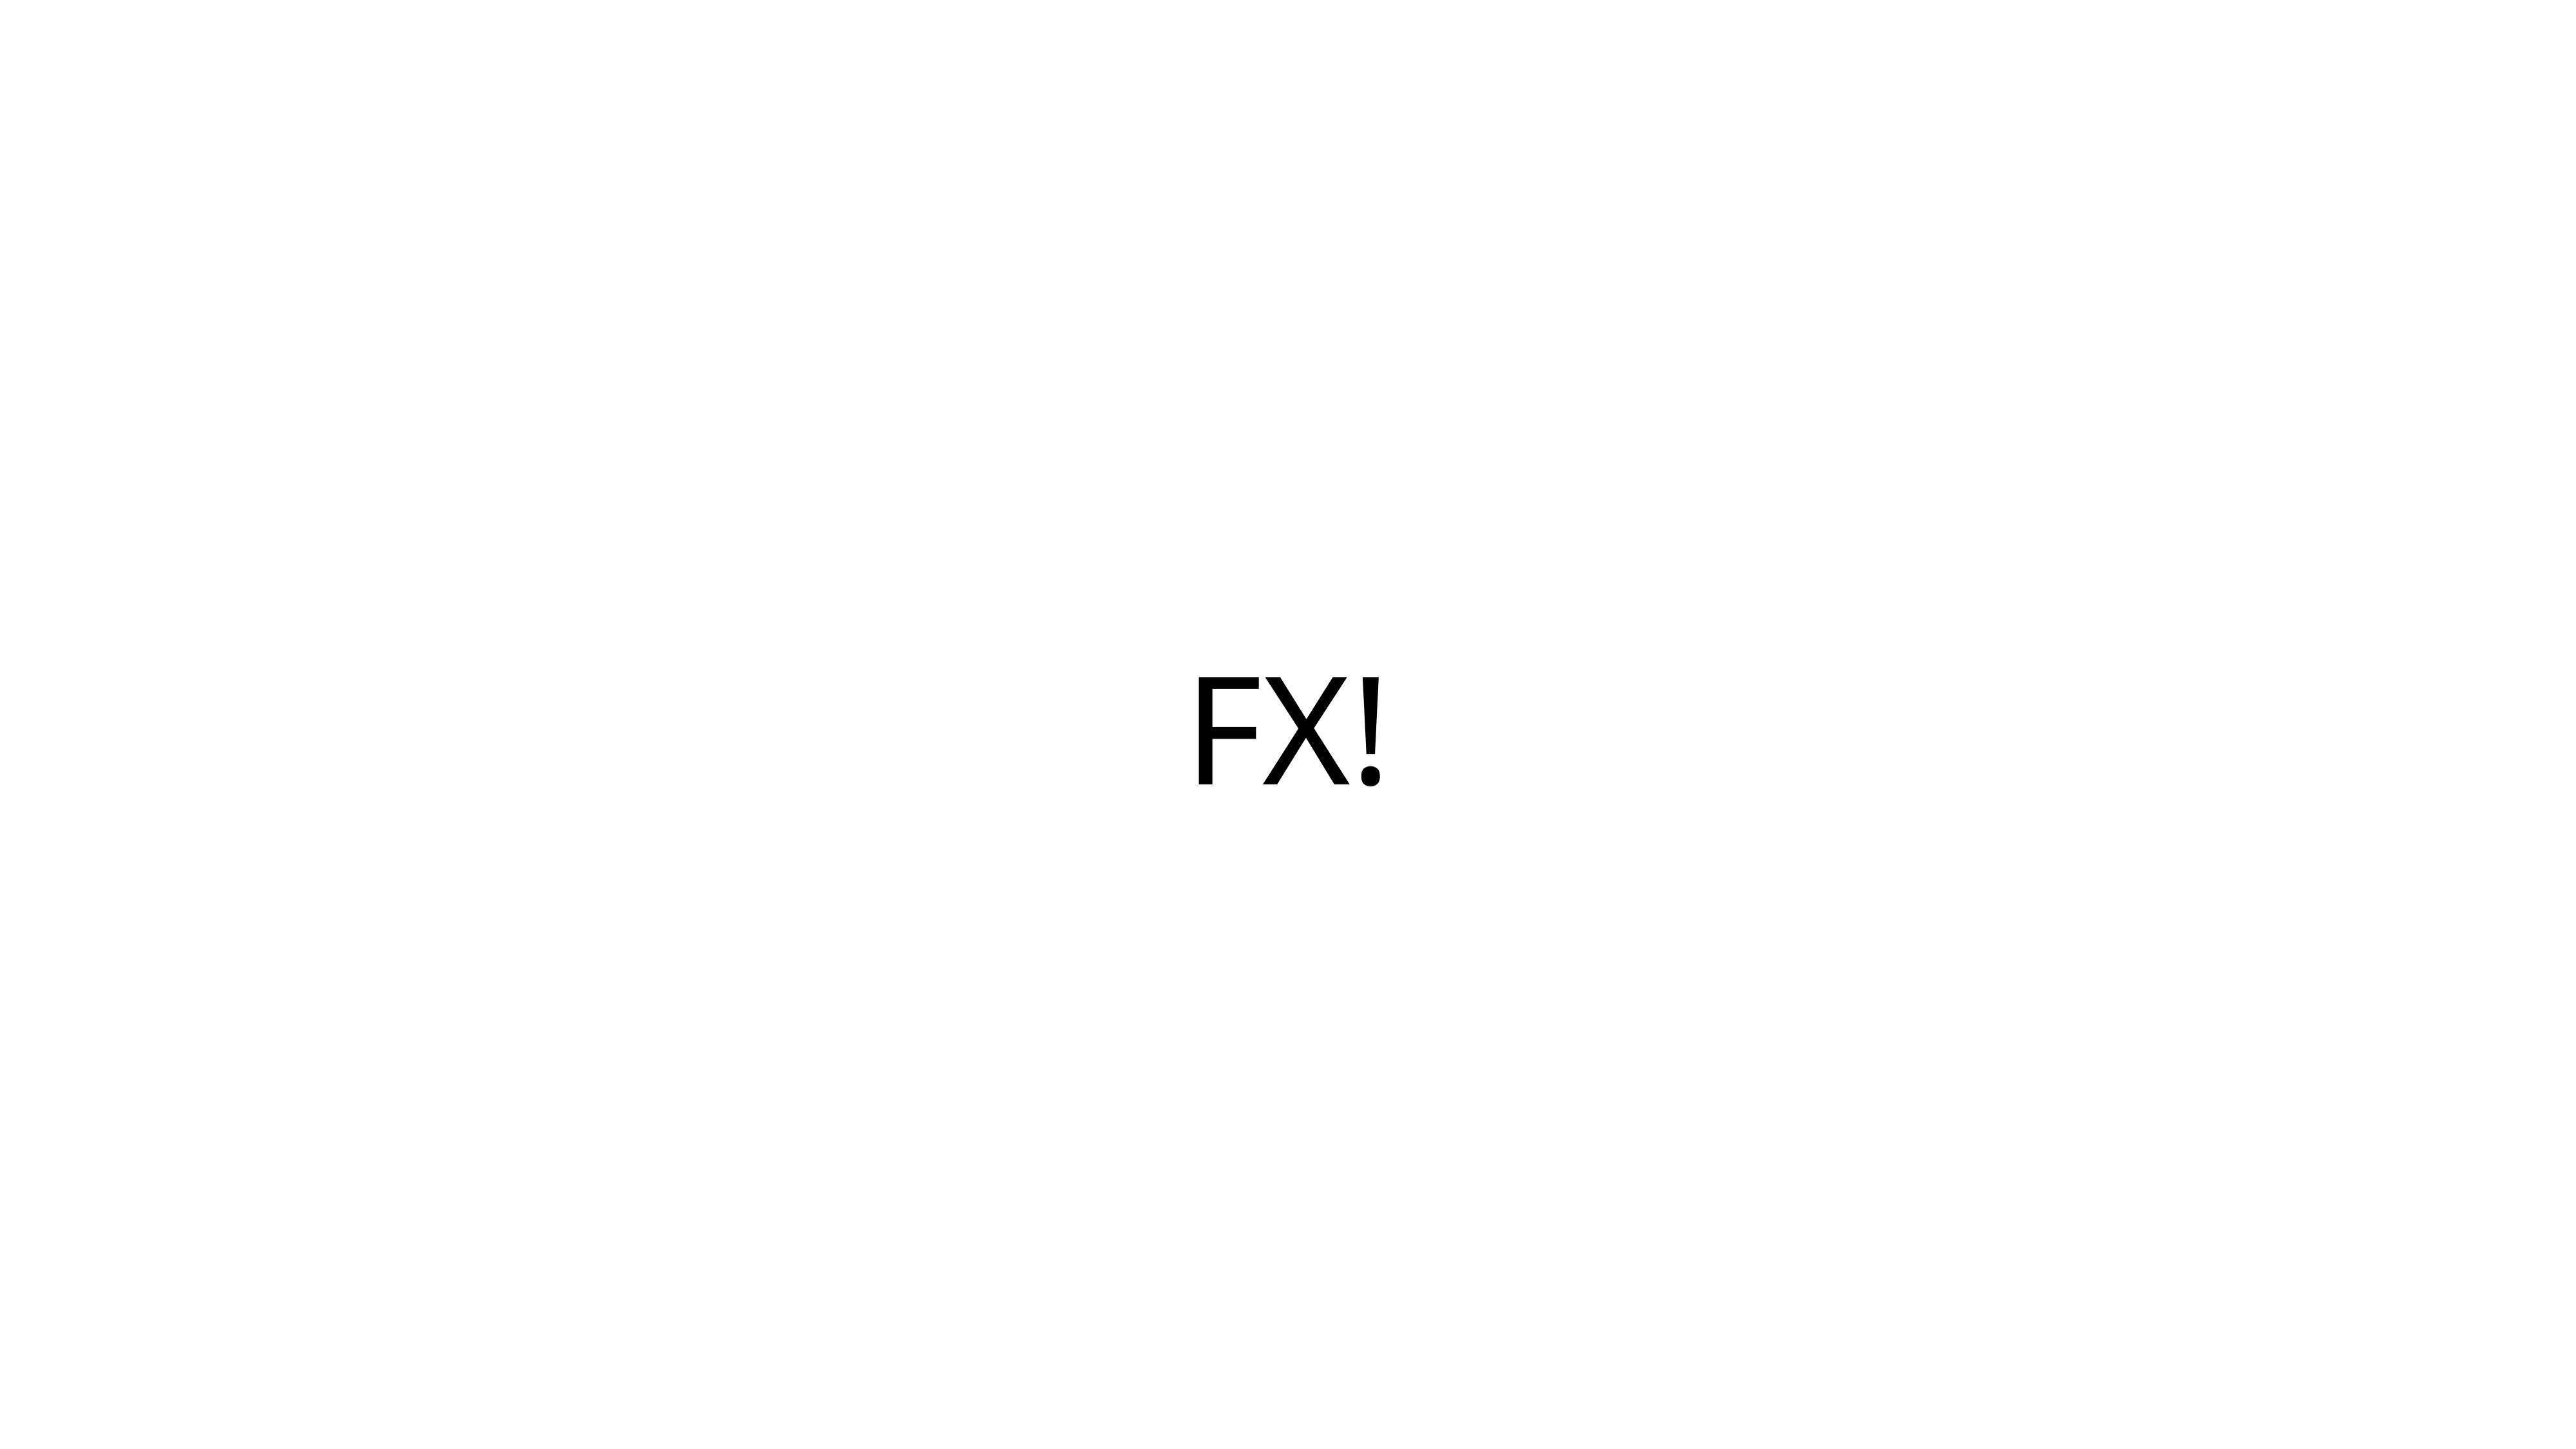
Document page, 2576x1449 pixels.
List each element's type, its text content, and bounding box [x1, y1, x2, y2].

title FX! [510, 478, 2066, 971]
